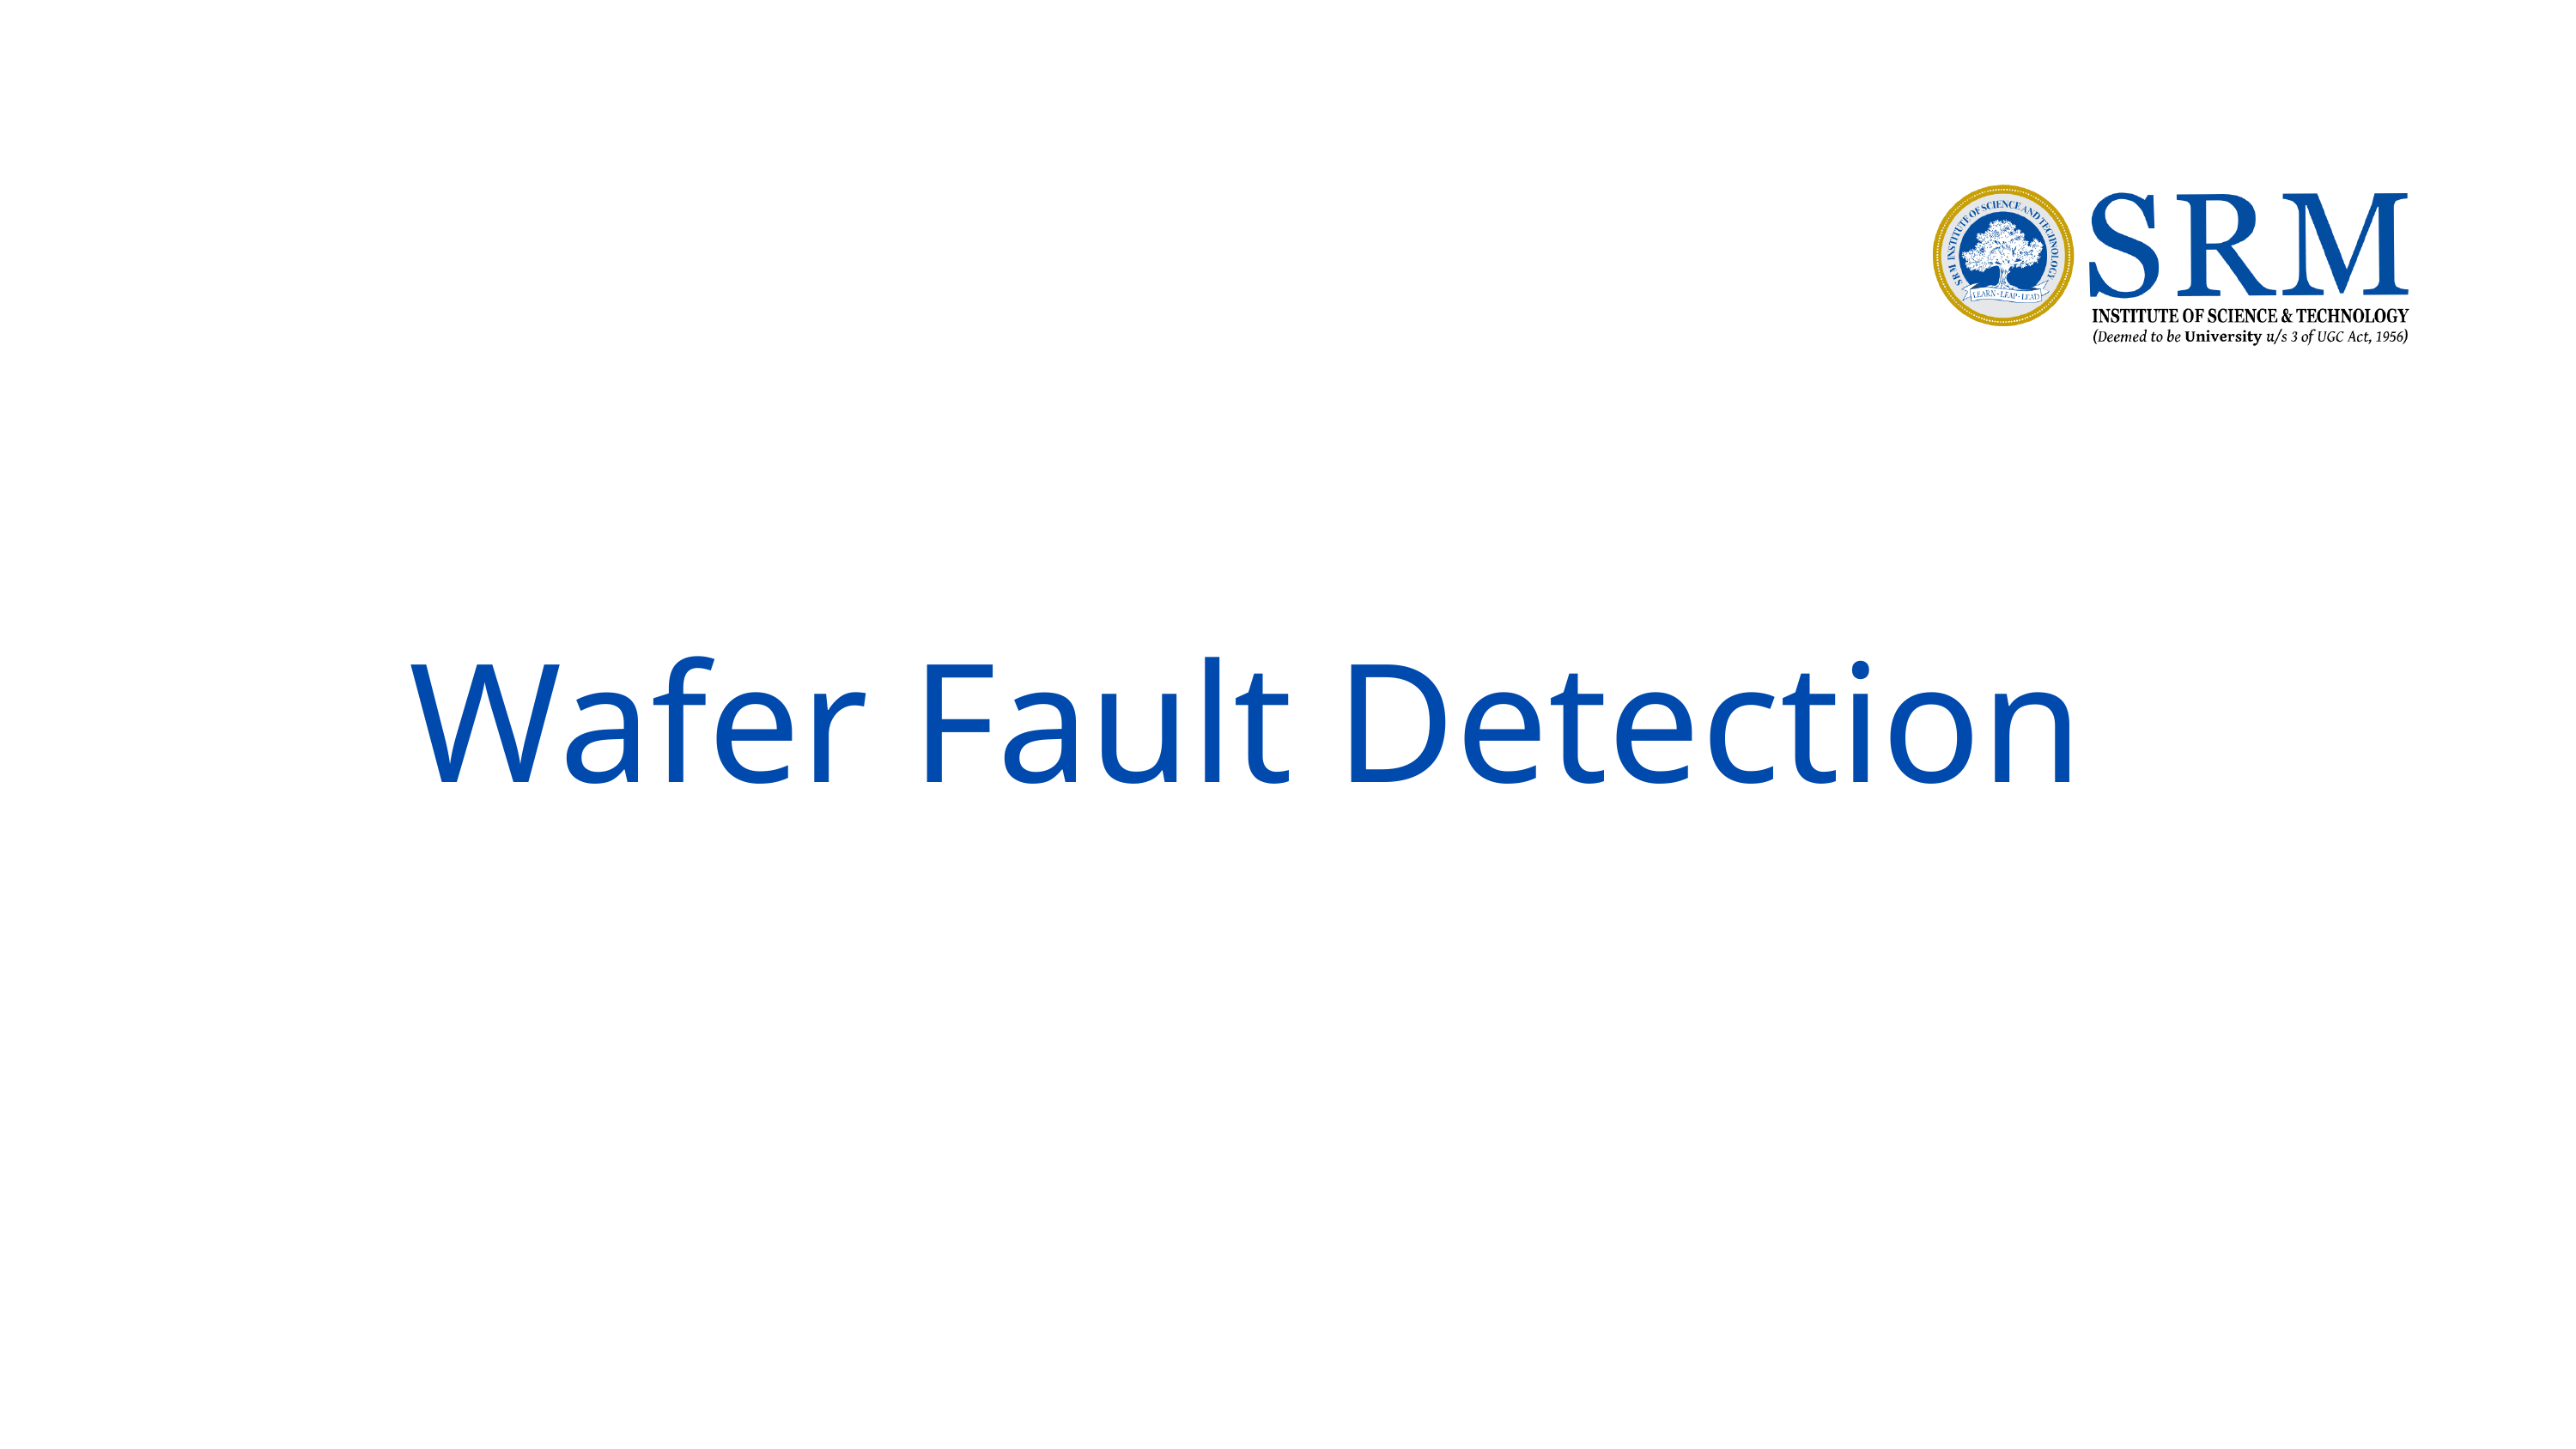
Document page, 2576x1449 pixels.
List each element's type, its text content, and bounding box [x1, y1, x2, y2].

picture [1923, 127, 2420, 403]
text_box Wafer Fault Detection [364, 585, 2172, 815]
